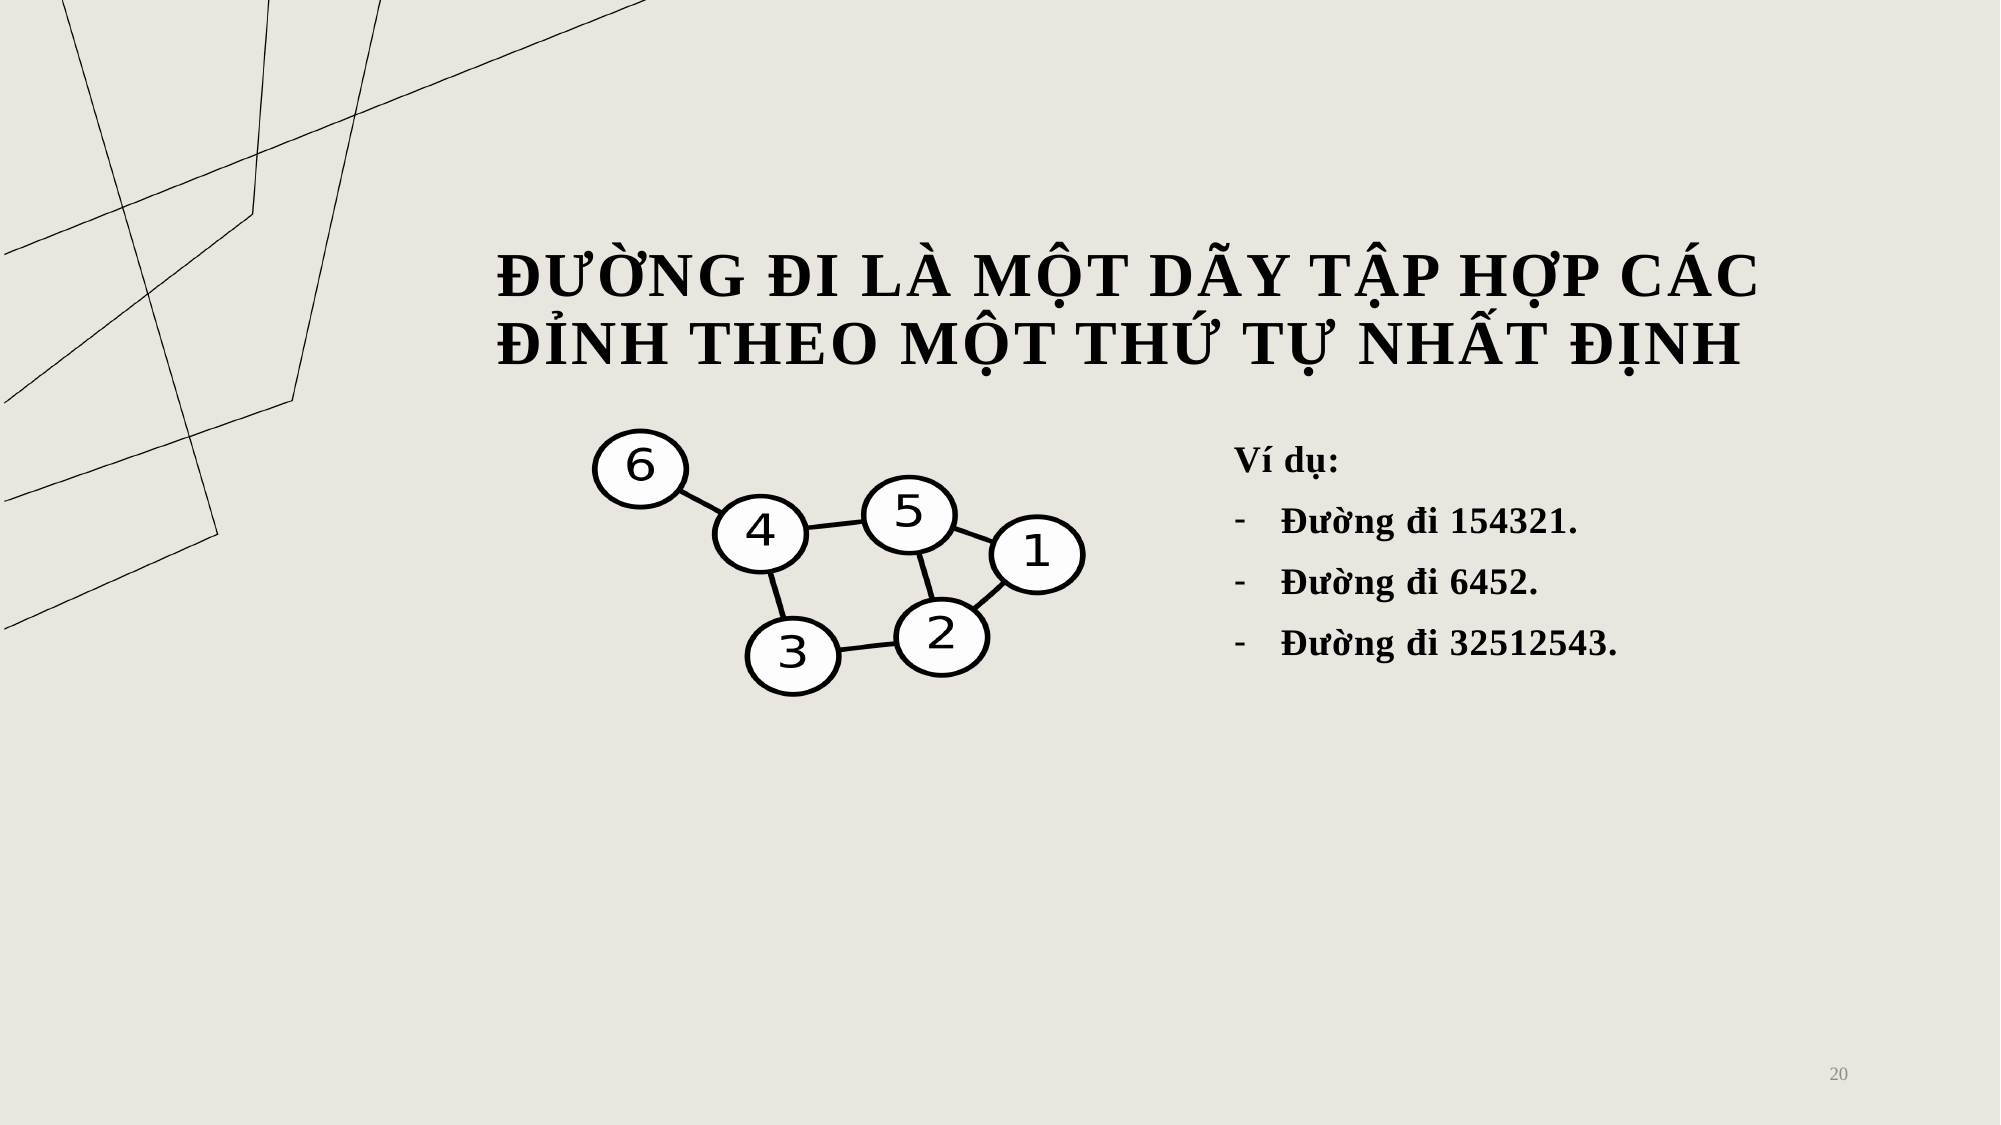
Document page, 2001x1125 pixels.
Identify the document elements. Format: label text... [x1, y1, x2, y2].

list Ví dụ: Đường đi 154321. Đường đi 6452. Đường đi 32512543. [1218, 432, 1863, 1032]
title Đường đi là một dãy tập hợp các đỉnh theo một thứ tự nhất định [481, 93, 1863, 386]
picture [4, 0, 1093, 702]
slide_number 20 [1701, 1042, 1864, 1103]
